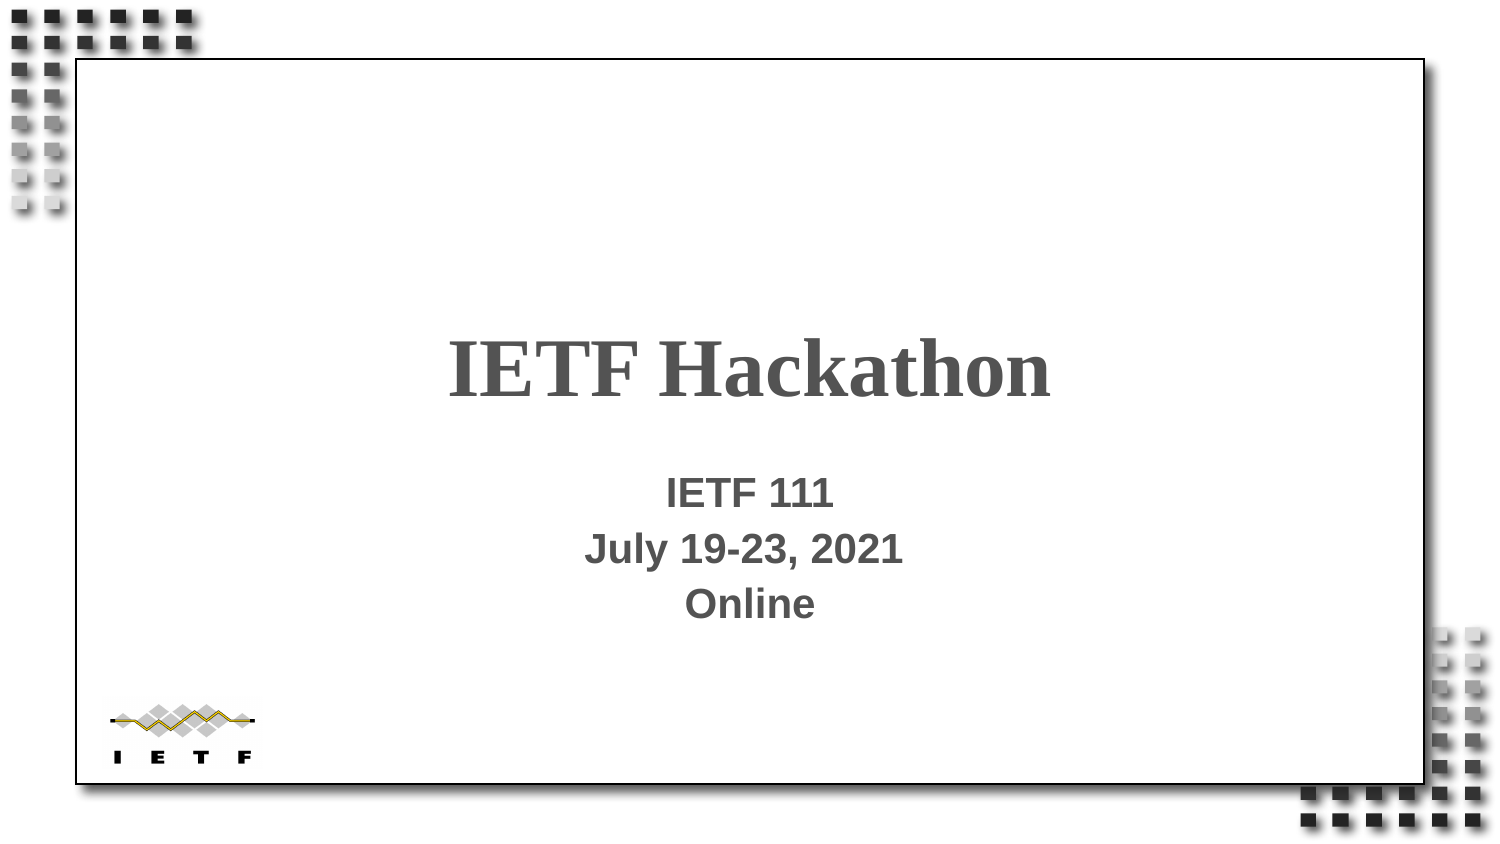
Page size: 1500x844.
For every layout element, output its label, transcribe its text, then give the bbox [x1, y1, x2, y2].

subtitle IETF 111 July 19-23, 2021 Online [414, 463, 1086, 637]
picture [102, 696, 263, 769]
title IETF Hackathon [414, 213, 1086, 423]
